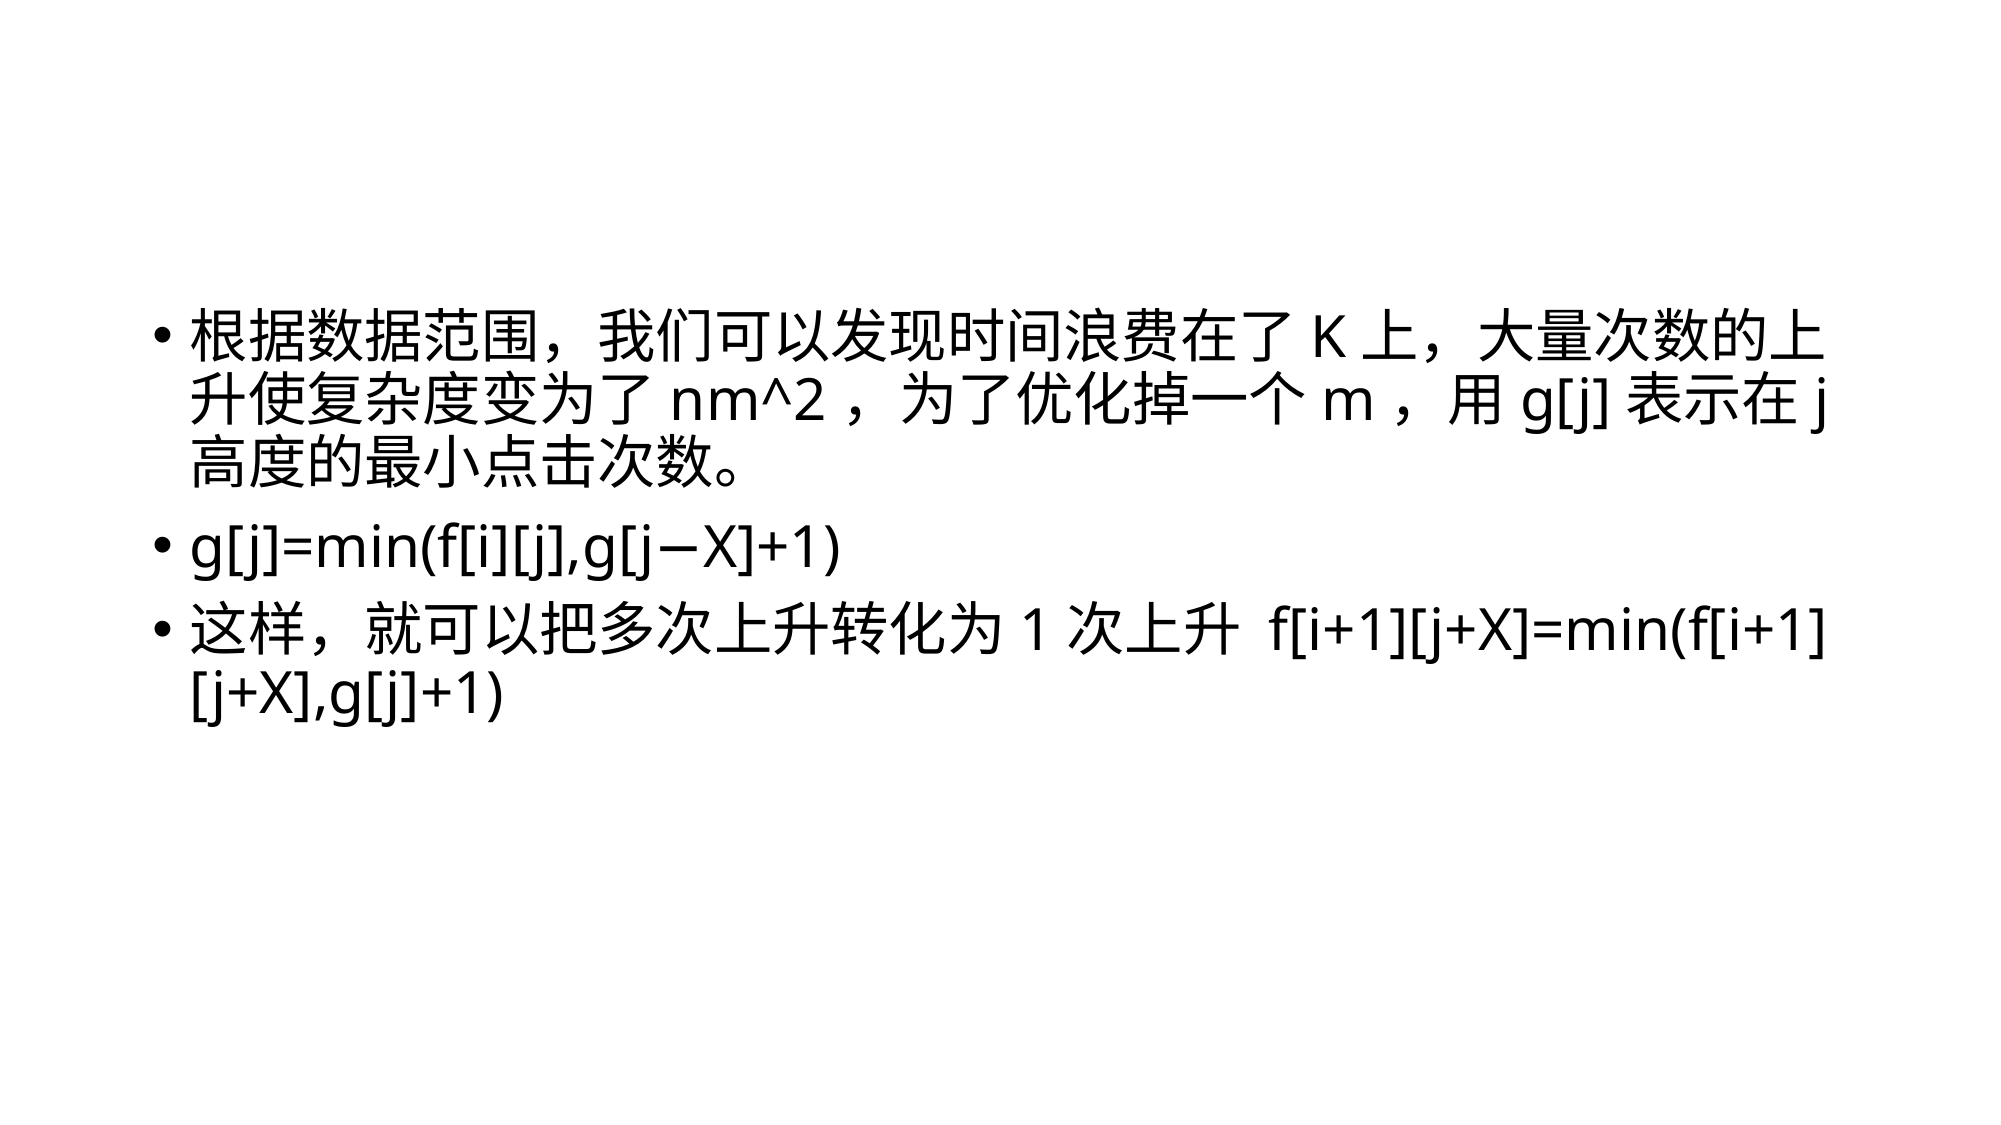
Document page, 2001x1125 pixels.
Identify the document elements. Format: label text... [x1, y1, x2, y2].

list 根据数据范围，我们可以发现时间浪费在了K上，大量次数的上升使复杂度变为了nm^2，为了优化掉一个m，用g[j]表示在j高度的最小点击次数。 g[j]=min(f[i][j],g[j−X]+1) 这样，就可以把多次上升转化为1次上升 f[i+1][j+X]=min(f[i+1][j+X],g[j]+1) [137, 299, 1863, 1014]
